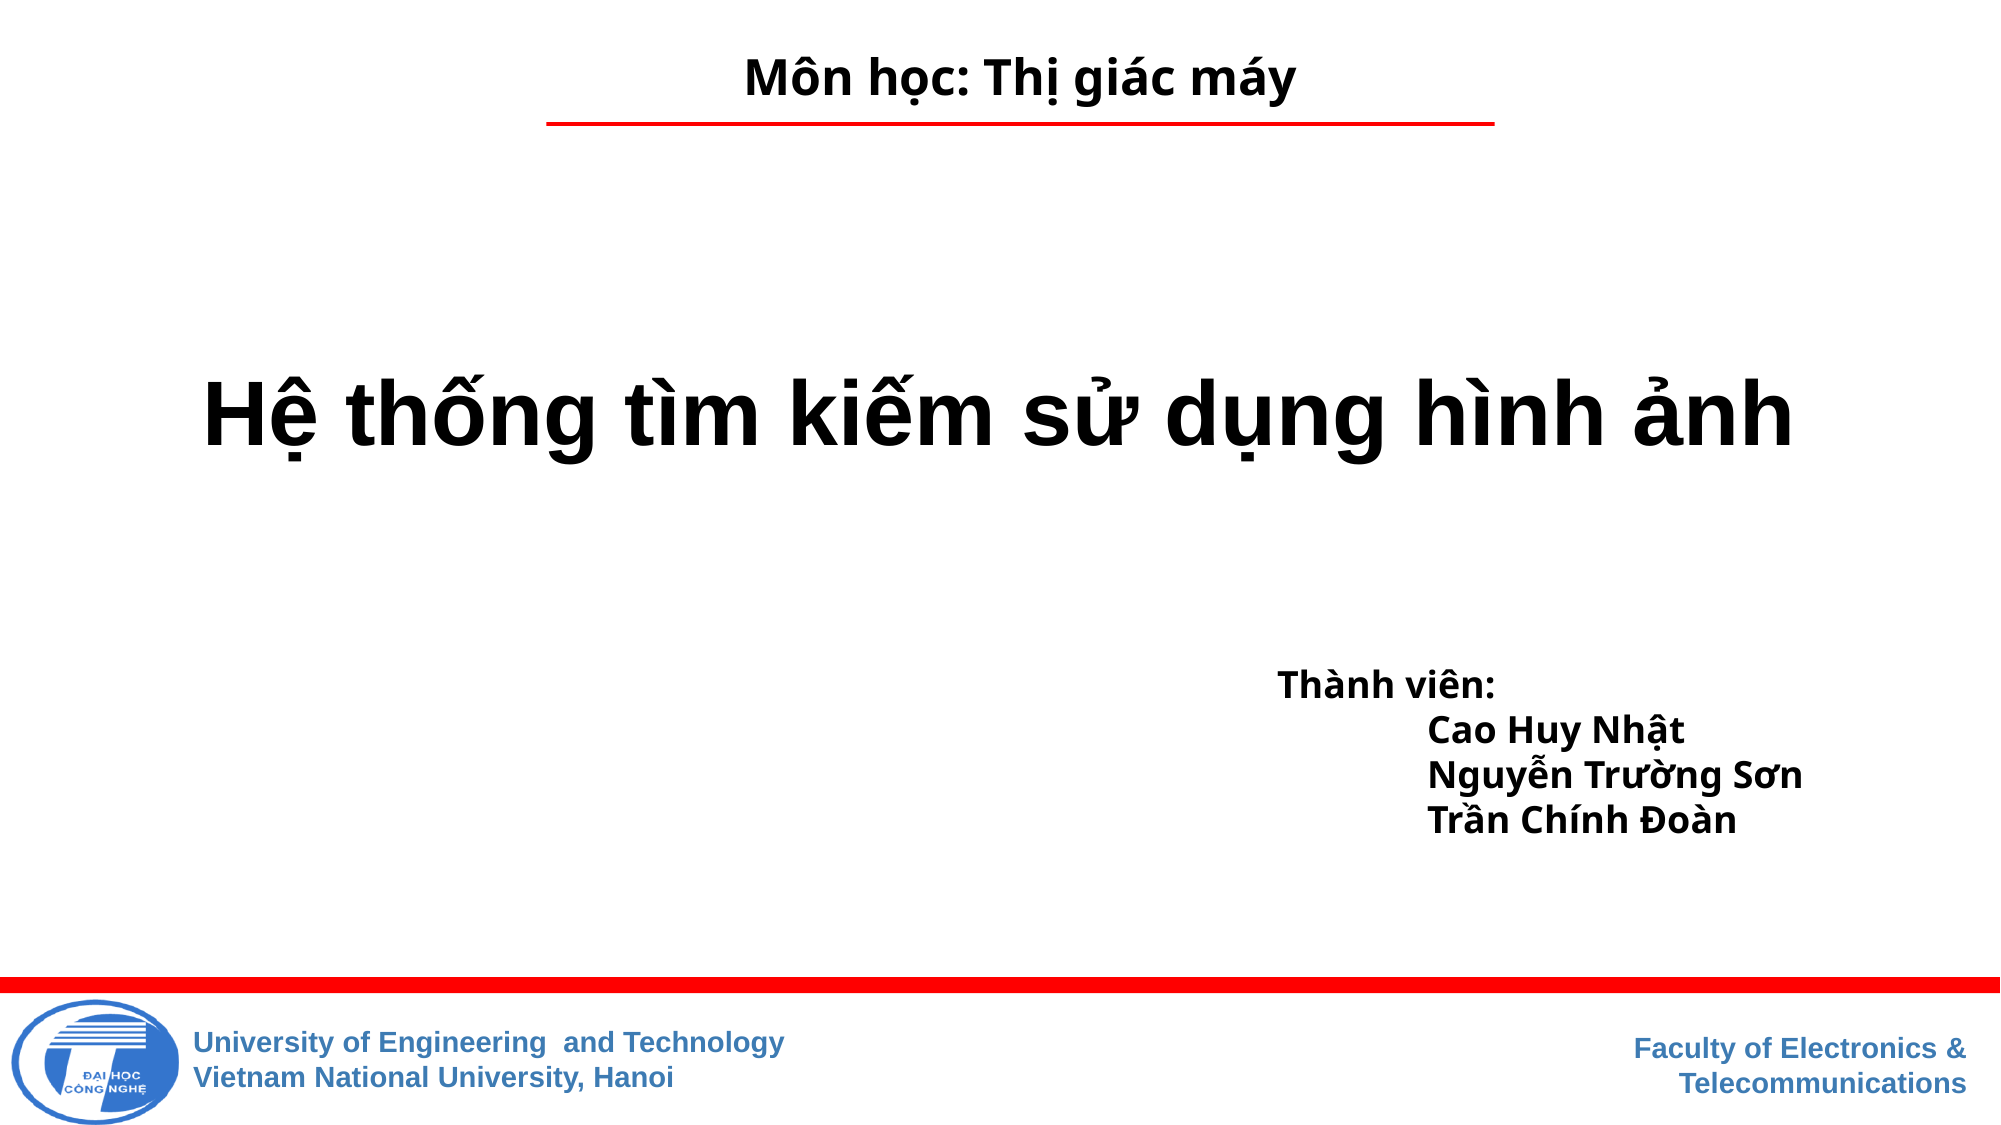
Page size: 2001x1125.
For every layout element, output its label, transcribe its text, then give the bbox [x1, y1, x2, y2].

text_box Môn học: Thị giác máy [359, 44, 1681, 113]
text_box Thành viên: Cao Huy Nhật Nguyễn Trường Sơn Trần Chính Đoàn [1262, 646, 1877, 997]
picture [11, 999, 179, 1125]
text_box Hệ thống tìm kiếm sử dụng hình ảnh [179, 237, 1821, 479]
